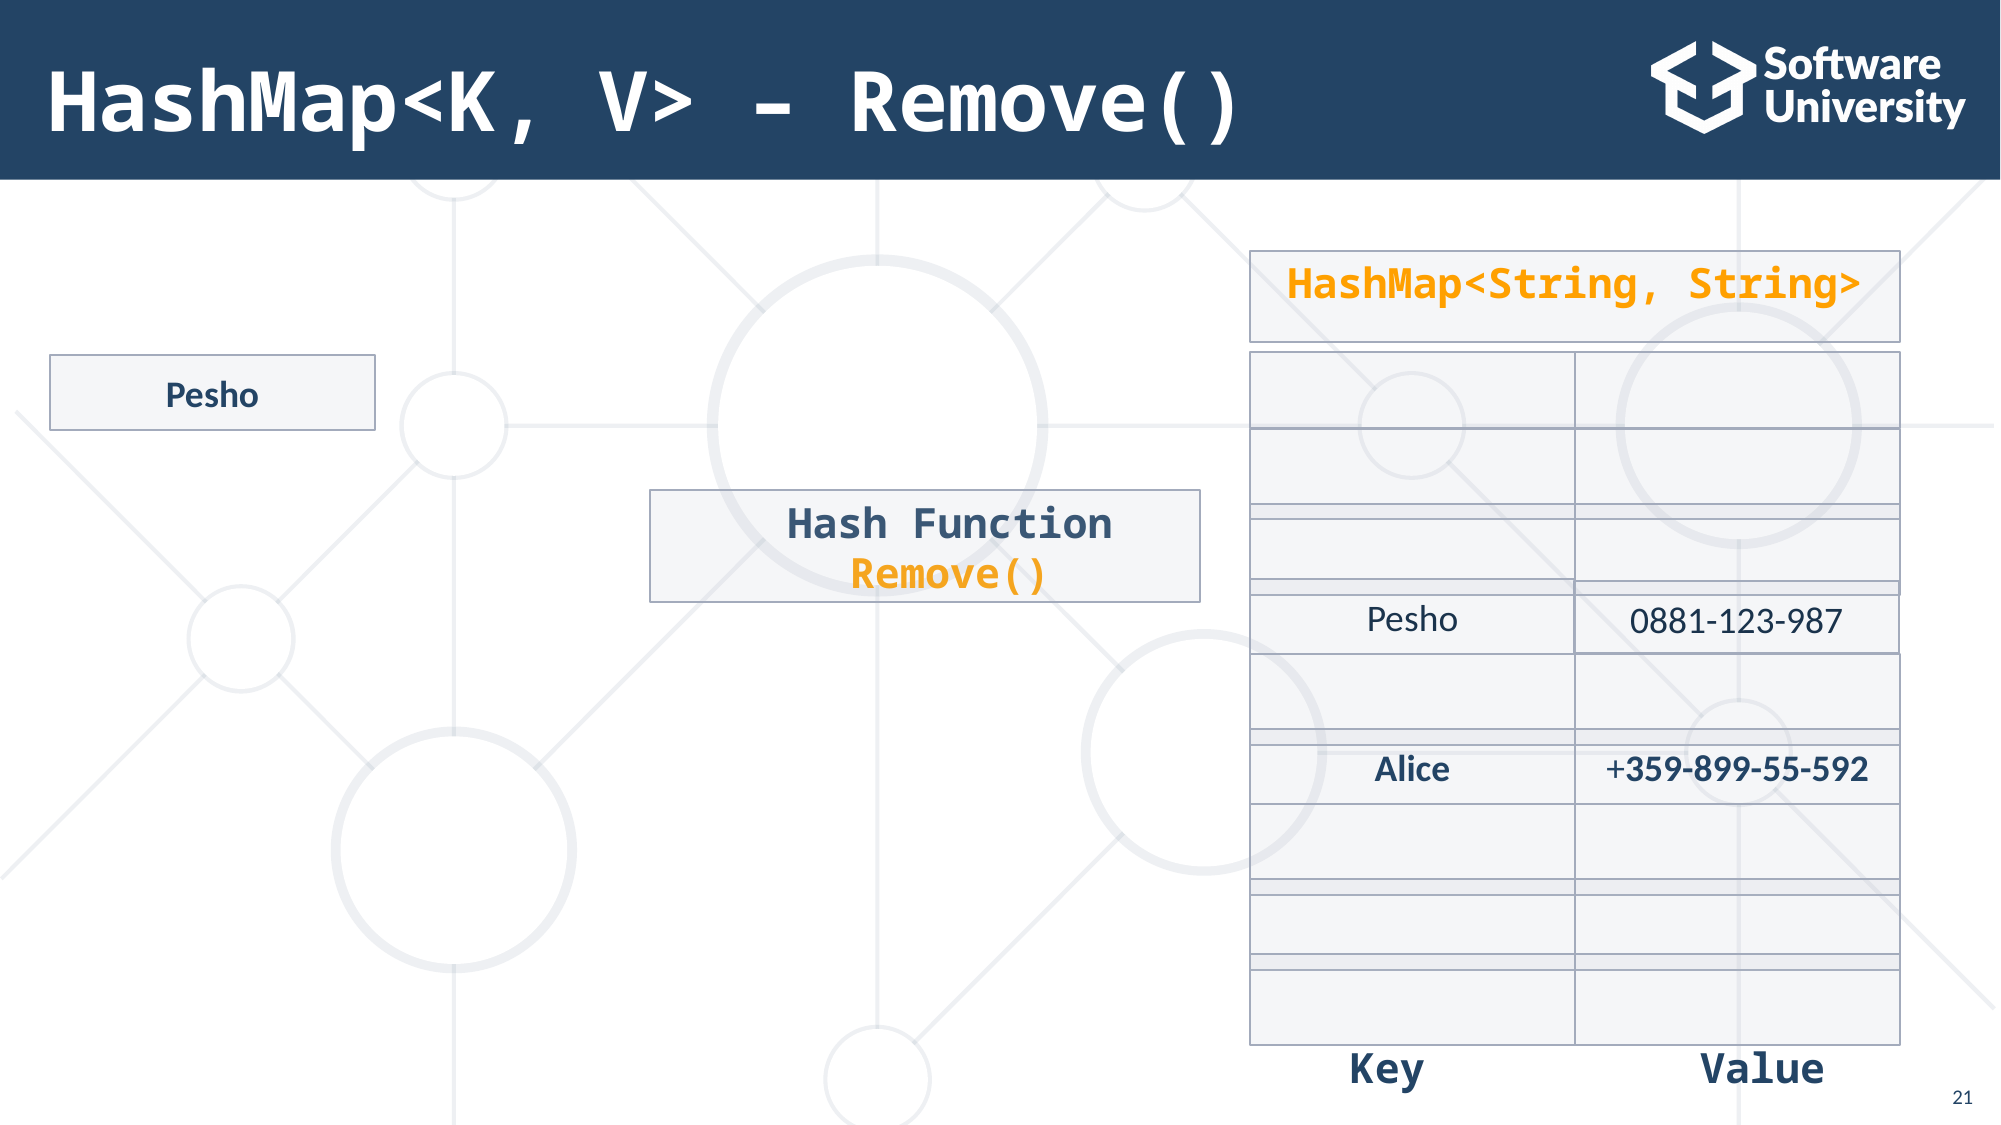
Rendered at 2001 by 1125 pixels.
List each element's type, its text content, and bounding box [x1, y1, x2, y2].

text_box [1250, 954, 1575, 1034]
text_box +359-899-55-592 [1575, 729, 1900, 805]
text_box [1250, 428, 1575, 504]
text_box [1575, 428, 1900, 504]
text_box Key Value [1250, 1034, 1900, 1100]
text_box [1250, 504, 1575, 579]
text_box [1250, 879, 1575, 954]
text_box [1575, 954, 1900, 1034]
text_box Alice [1250, 729, 1575, 805]
text_box [1250, 352, 1575, 428]
slide_number 21 [1927, 1067, 1989, 1117]
title HashMap<K, V> – Remove() [31, 6, 1603, 189]
text_box [1250, 805, 1575, 879]
text_box [1250, 654, 1575, 729]
text_box Pesho [50, 355, 375, 430]
text_box [1575, 879, 1900, 954]
text_box [650, 489, 1200, 602]
text_box [1575, 504, 1900, 581]
text_box [1575, 654, 1900, 729]
picture [1651, 41, 1966, 134]
text_box [1250, 315, 1900, 342]
text_box [1575, 352, 1900, 428]
text_box 0881-123-987 [1574, 581, 1900, 654]
text_box [1575, 805, 1900, 879]
text_box Pesho [1250, 579, 1575, 654]
text_box HashMap<String, String> [1250, 249, 1900, 315]
